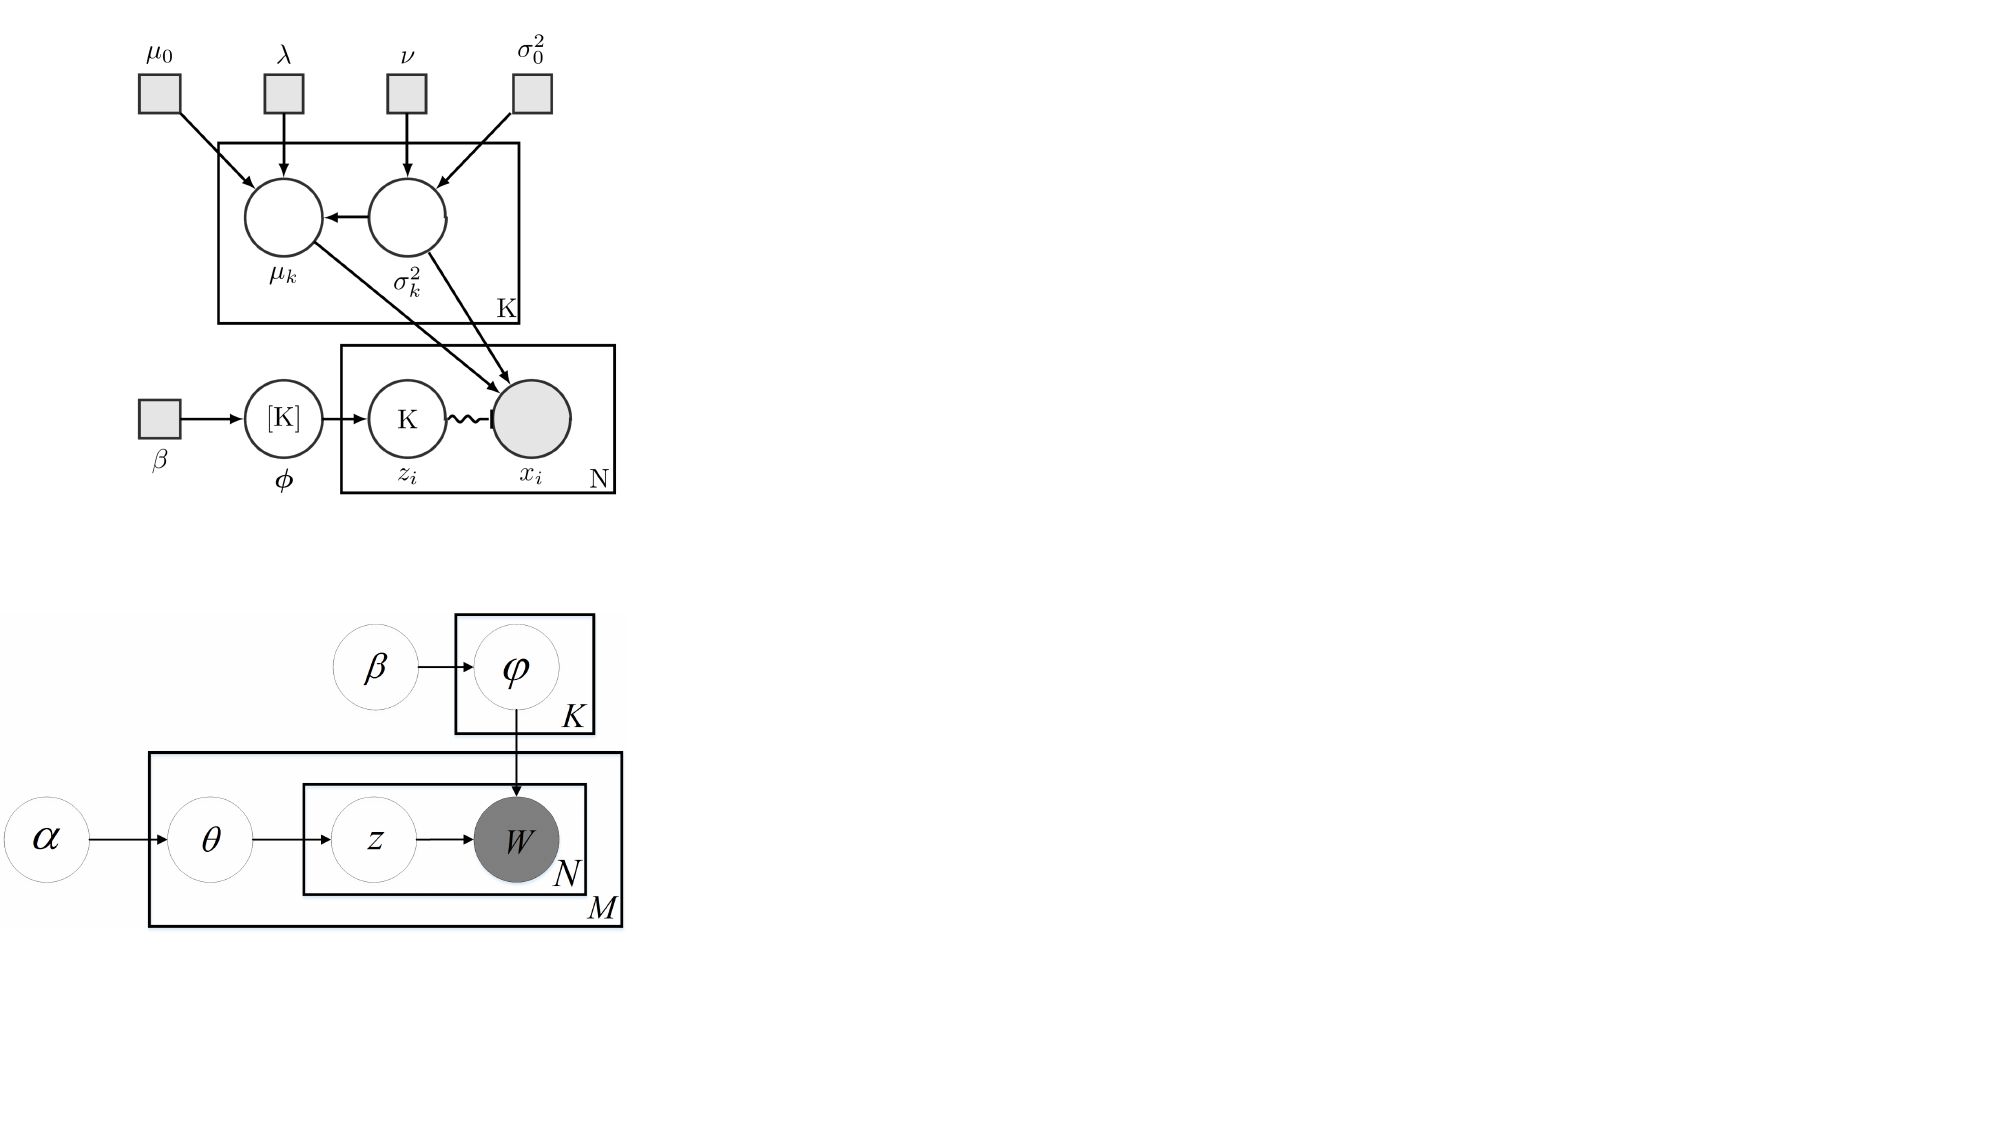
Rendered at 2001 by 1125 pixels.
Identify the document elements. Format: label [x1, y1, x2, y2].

picture [135, 24, 642, 503]
picture [0, 612, 628, 934]
